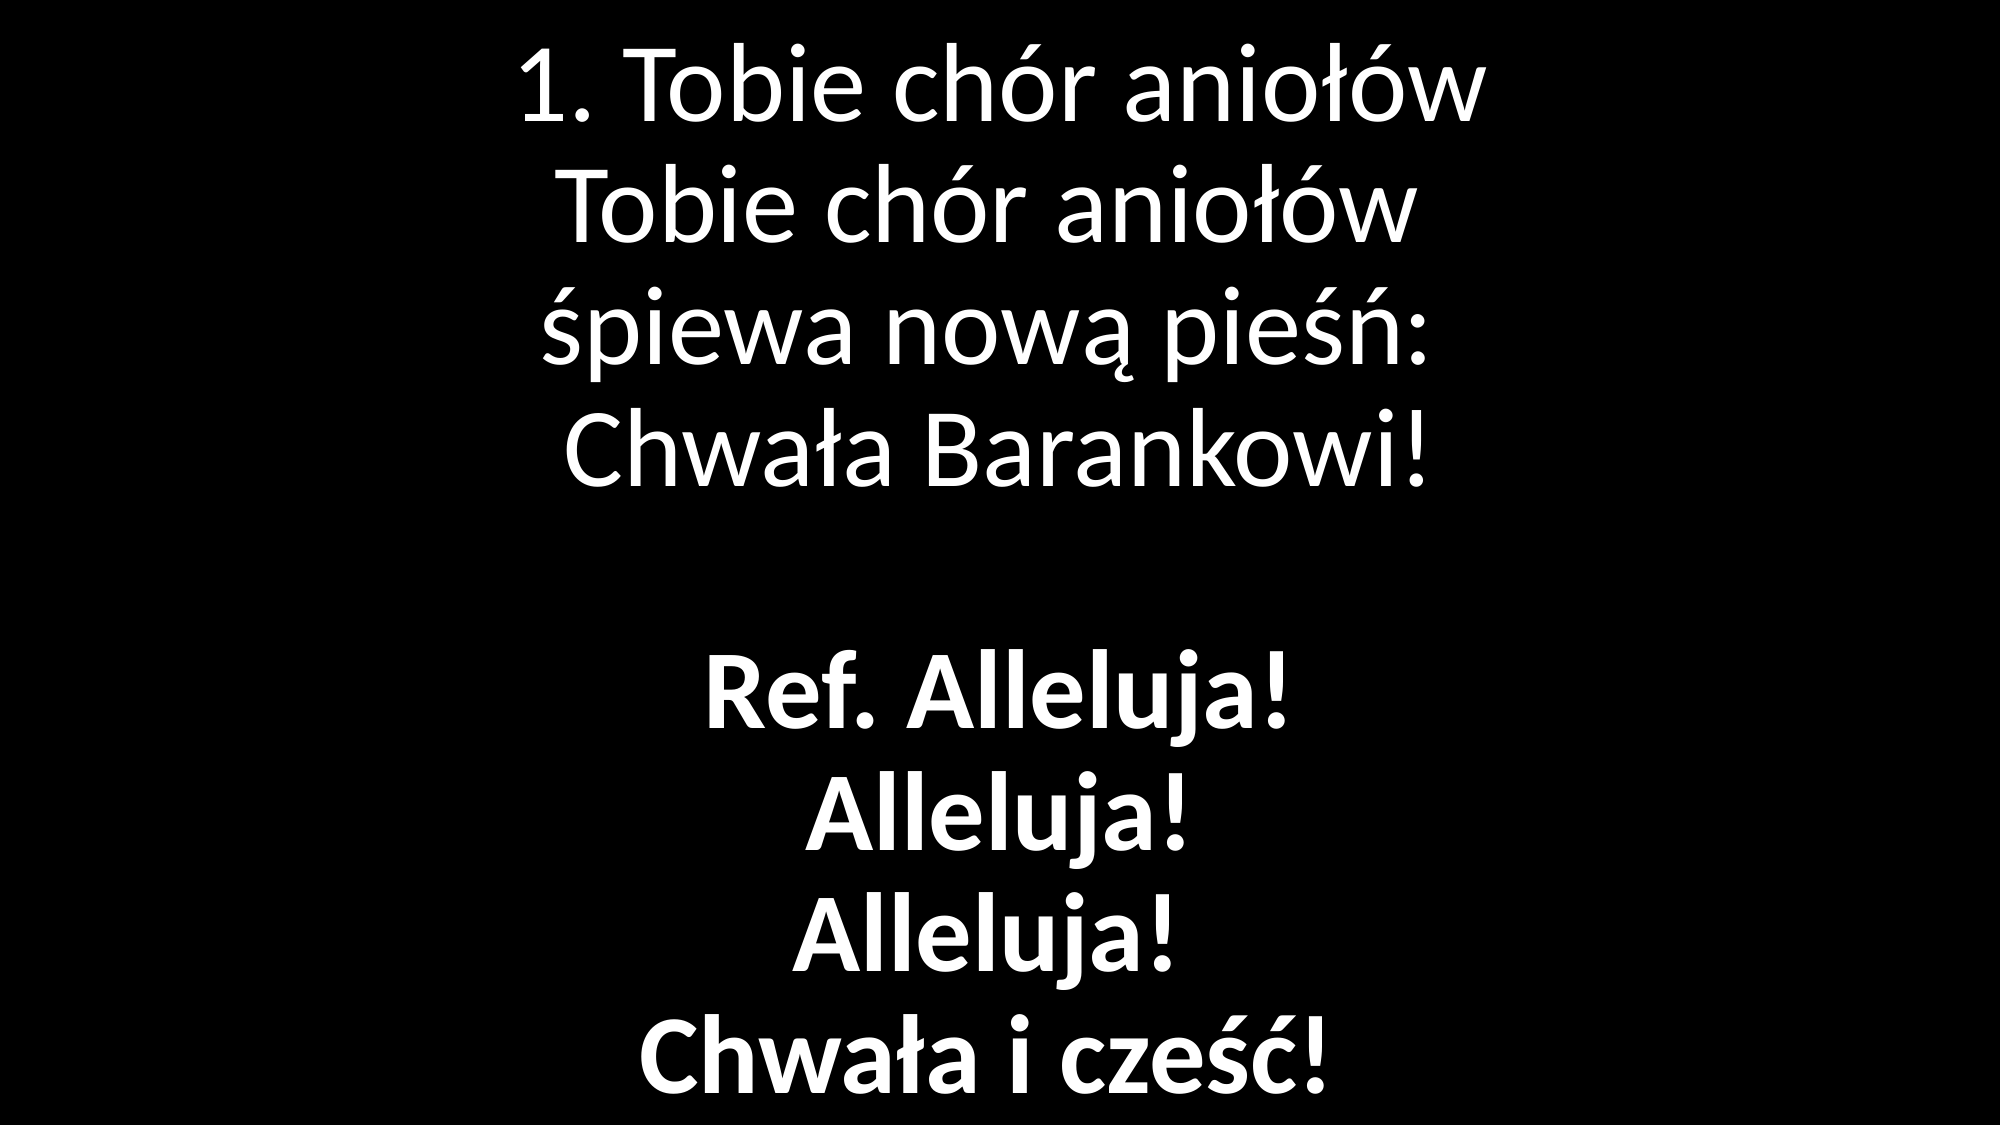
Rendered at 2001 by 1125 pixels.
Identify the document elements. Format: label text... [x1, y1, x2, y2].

title 1. Tobie chór aniołów Tobie chór aniołów śpiewa nową pieśń: Chwała Barankowi! Ref. Alleluja! Alleluja! Alleluja! Chwała i cześć! [0, 8, 2000, 1125]
